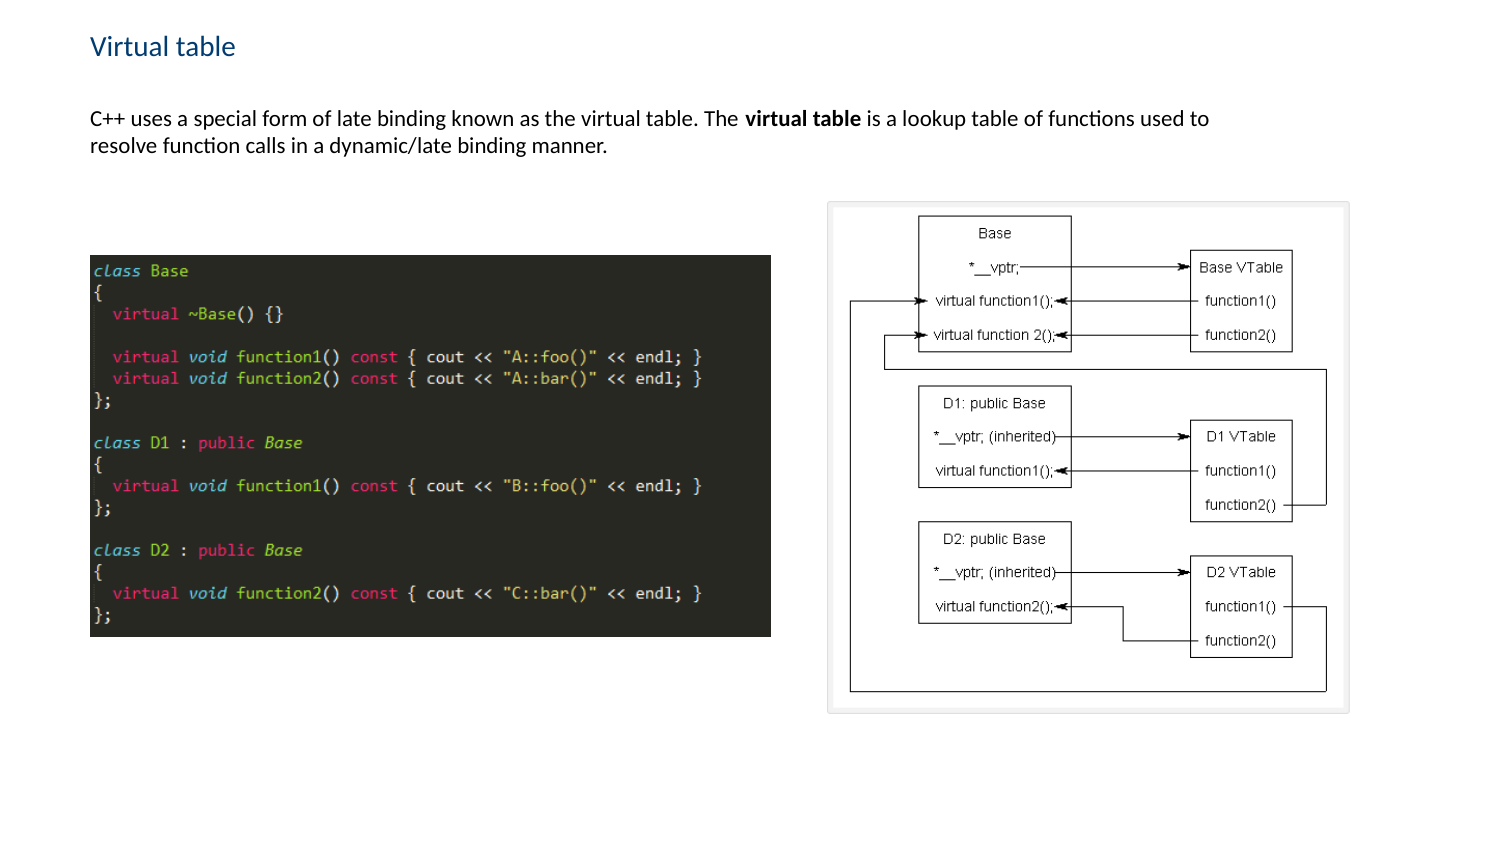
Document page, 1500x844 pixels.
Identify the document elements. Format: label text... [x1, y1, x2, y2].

text_box Virtual table [90, 27, 671, 63]
text_box C++ uses a special form of late binding known as the virtual table. The virtual table is a lookup table of functions used to resolve function calls in a dynamic/late binding manner. [90, 103, 1237, 159]
picture [90, 255, 771, 637]
picture [826, 199, 1356, 716]
